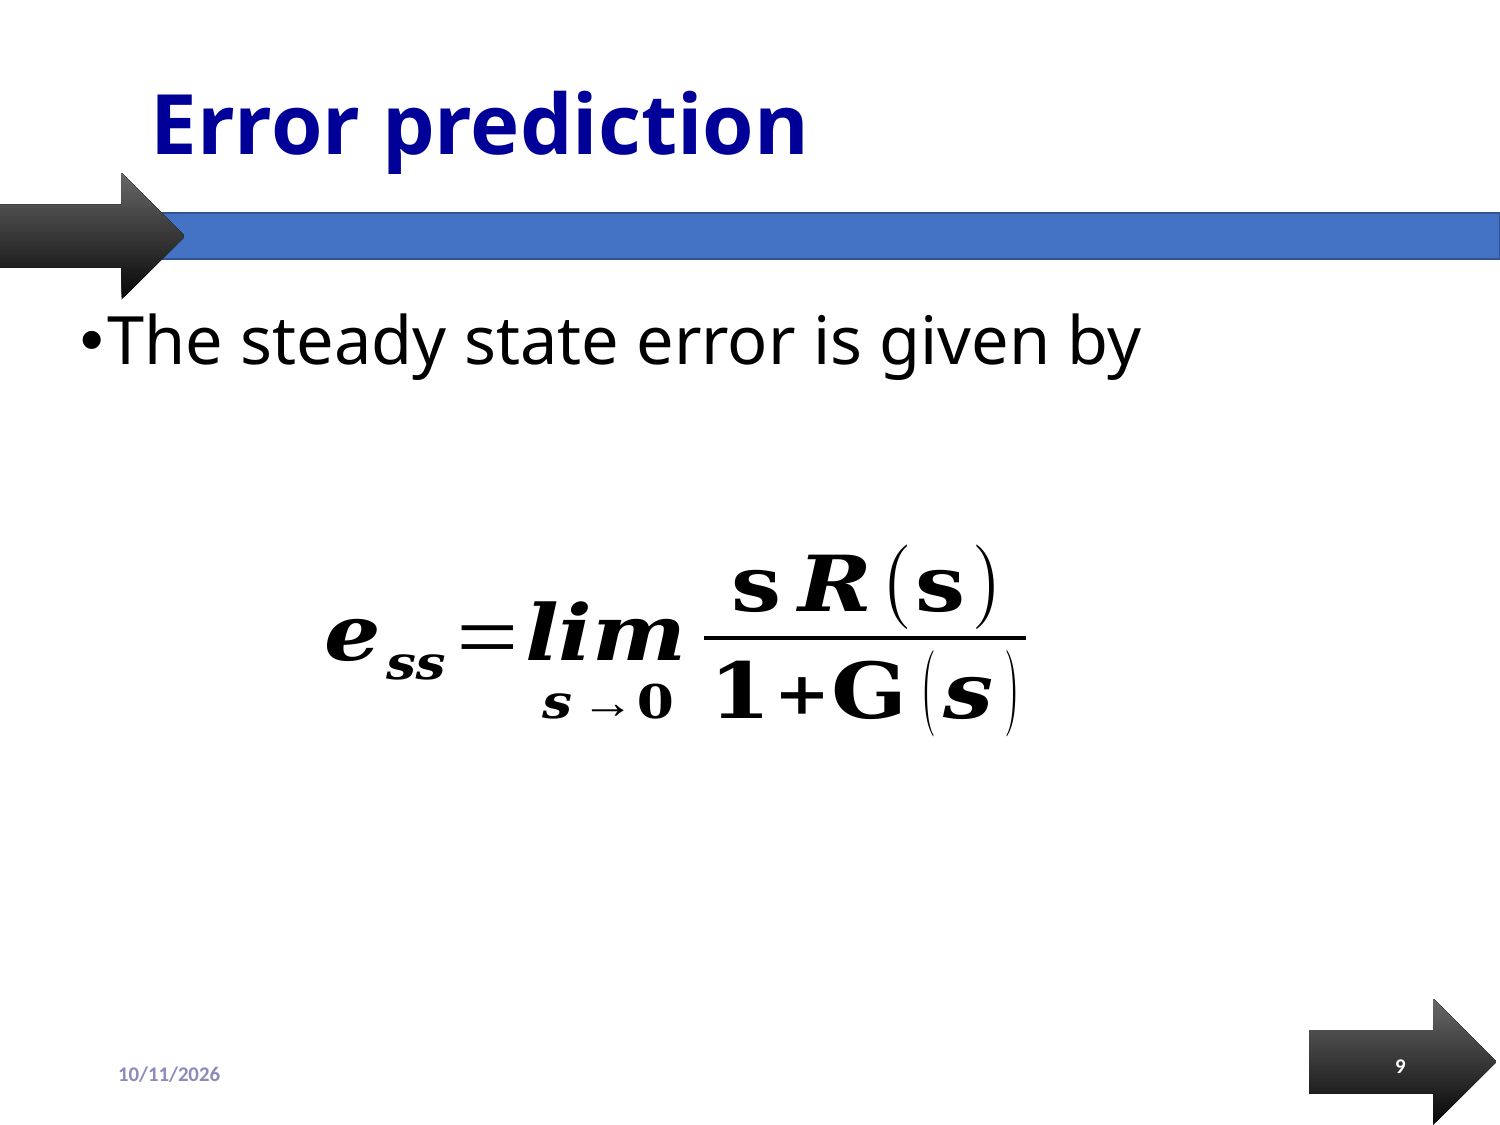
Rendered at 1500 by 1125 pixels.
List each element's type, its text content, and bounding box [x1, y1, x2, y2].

title Error prediction [135, 19, 1329, 237]
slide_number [103, 1042, 441, 1103]
list The steady state error is given by [64, 299, 1447, 1014]
slide_number 9 [1308, 1035, 1421, 1096]
